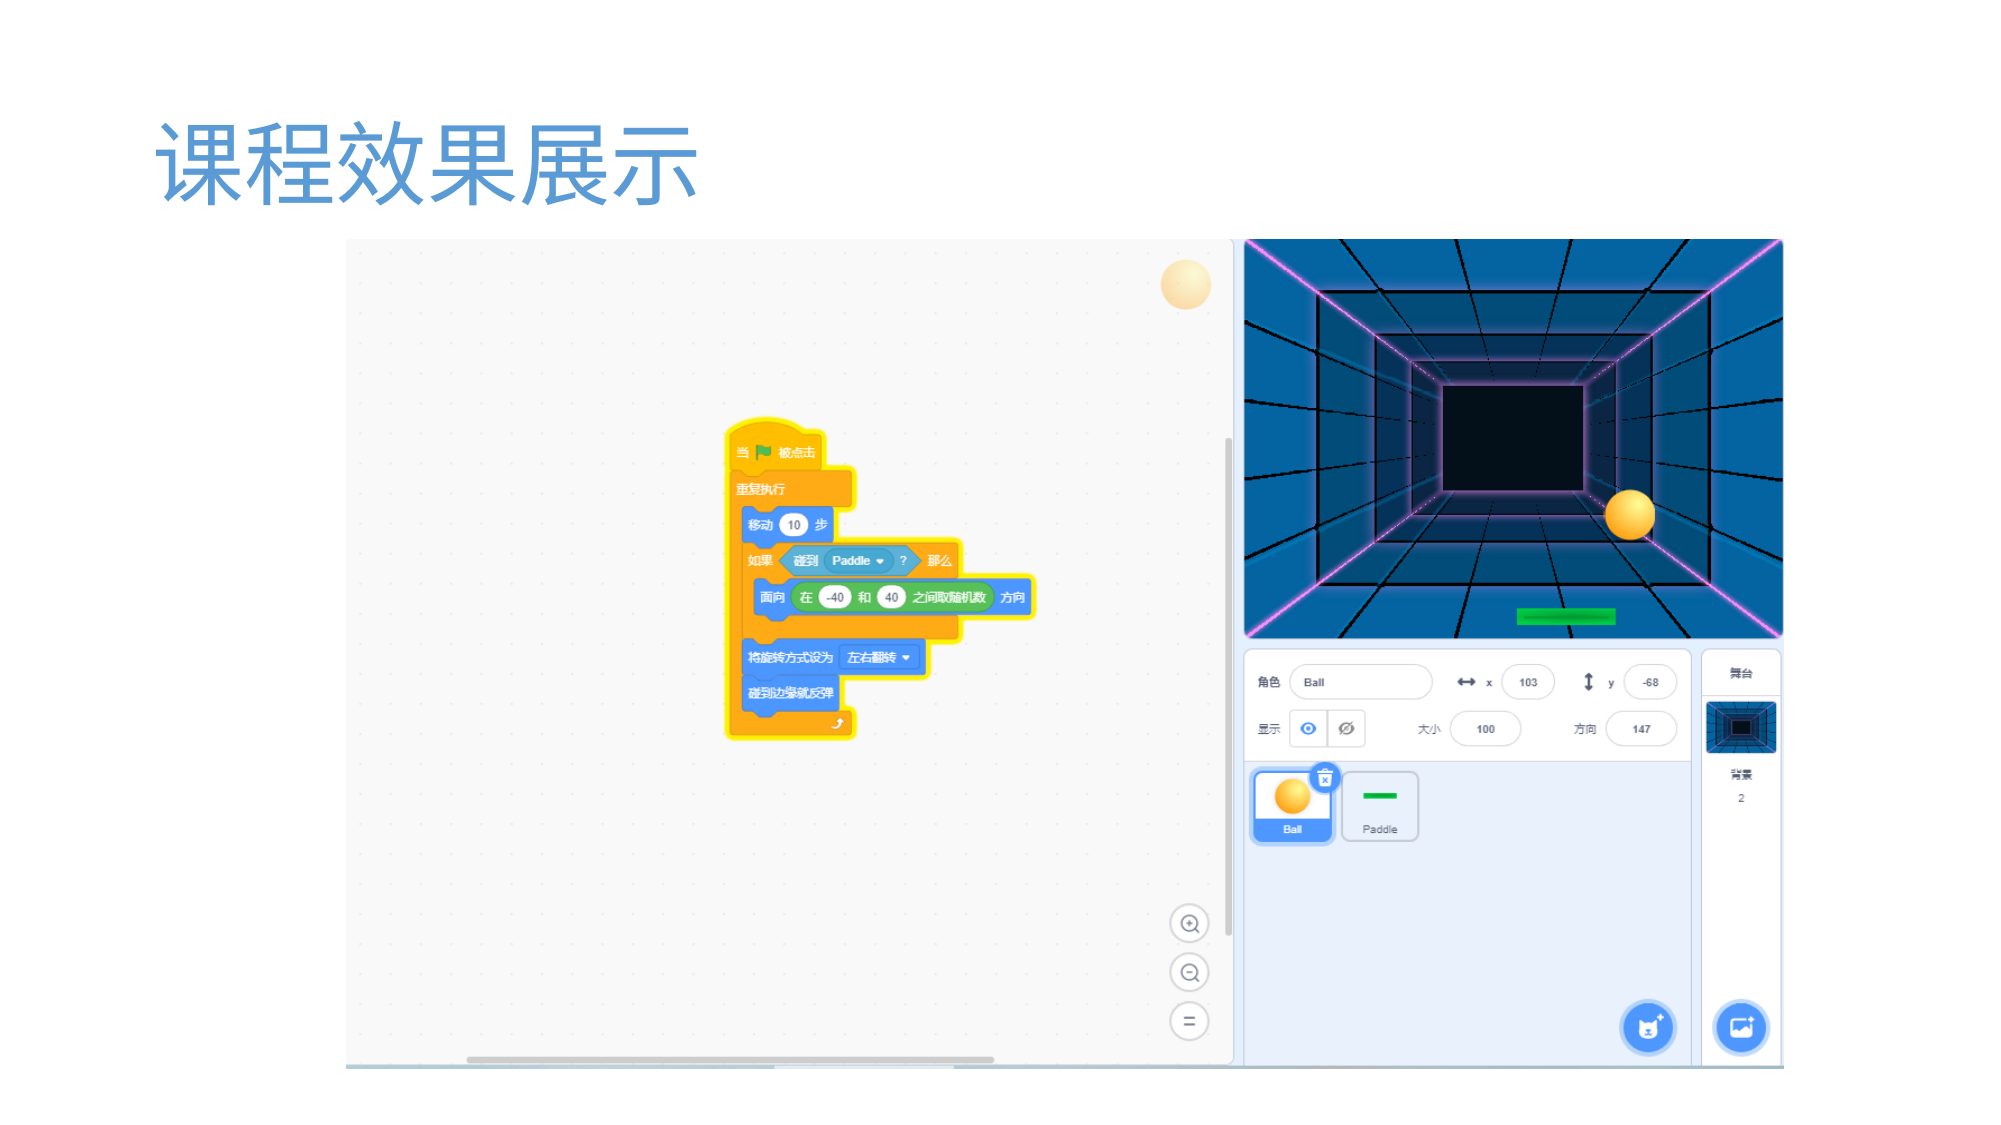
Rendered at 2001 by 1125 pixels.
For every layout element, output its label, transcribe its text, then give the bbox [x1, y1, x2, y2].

picture [346, 239, 1784, 1069]
title 课程效果展示 [137, 59, 1863, 278]
